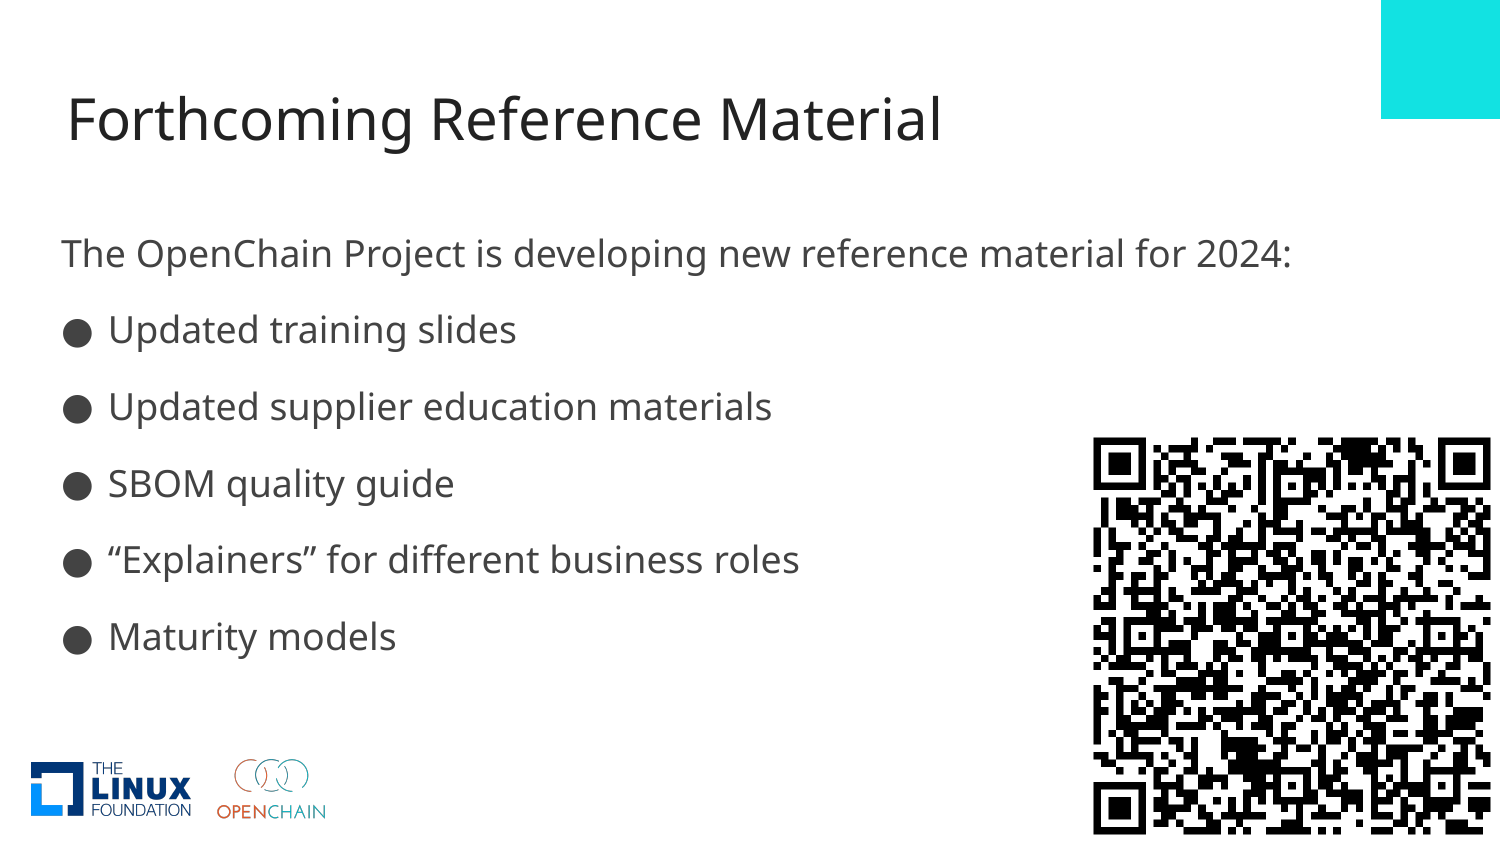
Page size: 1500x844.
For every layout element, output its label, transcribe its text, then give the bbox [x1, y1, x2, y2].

list The OpenChain Project is developing new reference material for 2024: Updated training slides Updated supplier education materials SBOM quality guide “Explainers” for different business roles Maturity models [46, 207, 1444, 756]
title Forthcoming Reference Material [51, 67, 1449, 167]
picture [1083, 427, 1500, 844]
picture [215, 757, 327, 821]
picture [31, 762, 191, 816]
